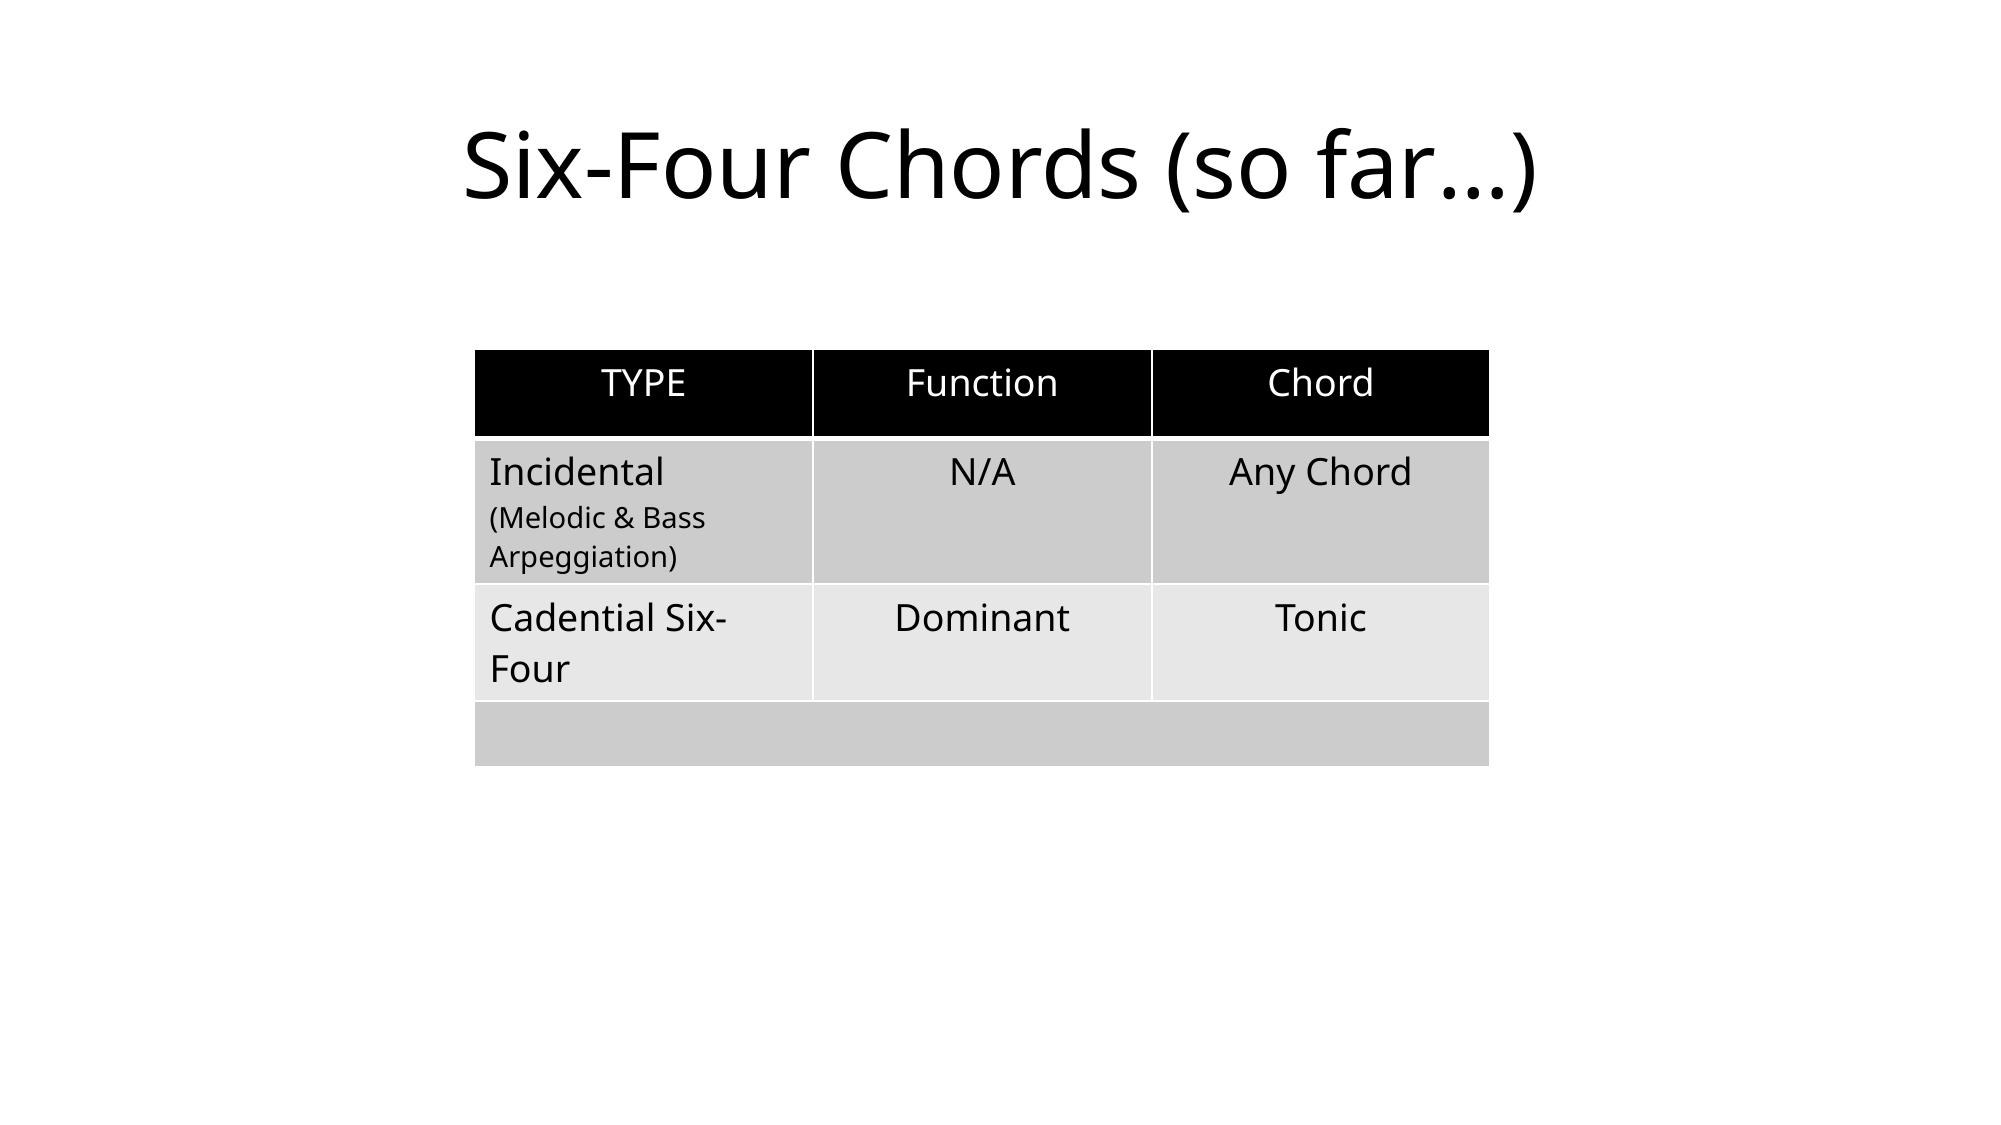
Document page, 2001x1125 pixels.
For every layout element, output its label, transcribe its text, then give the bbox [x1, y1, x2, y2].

table_header TYPE [475, 350, 812, 436]
table_cell Incidental (Melodic & Bass Arpeggiation) [475, 441, 812, 583]
table_cell Any Chord [1153, 441, 1489, 583]
table_cell [475, 702, 1489, 766]
table_header Chord [1153, 350, 1489, 436]
table_cell Dominant [814, 585, 1151, 700]
title Six-Four Chords (so far…) [137, 59, 1863, 278]
table_cell N/A [814, 441, 1151, 583]
table_header Function [814, 350, 1151, 436]
table_cell Tonic [1153, 585, 1489, 700]
table_cell Cadential Six-Four [475, 585, 812, 700]
